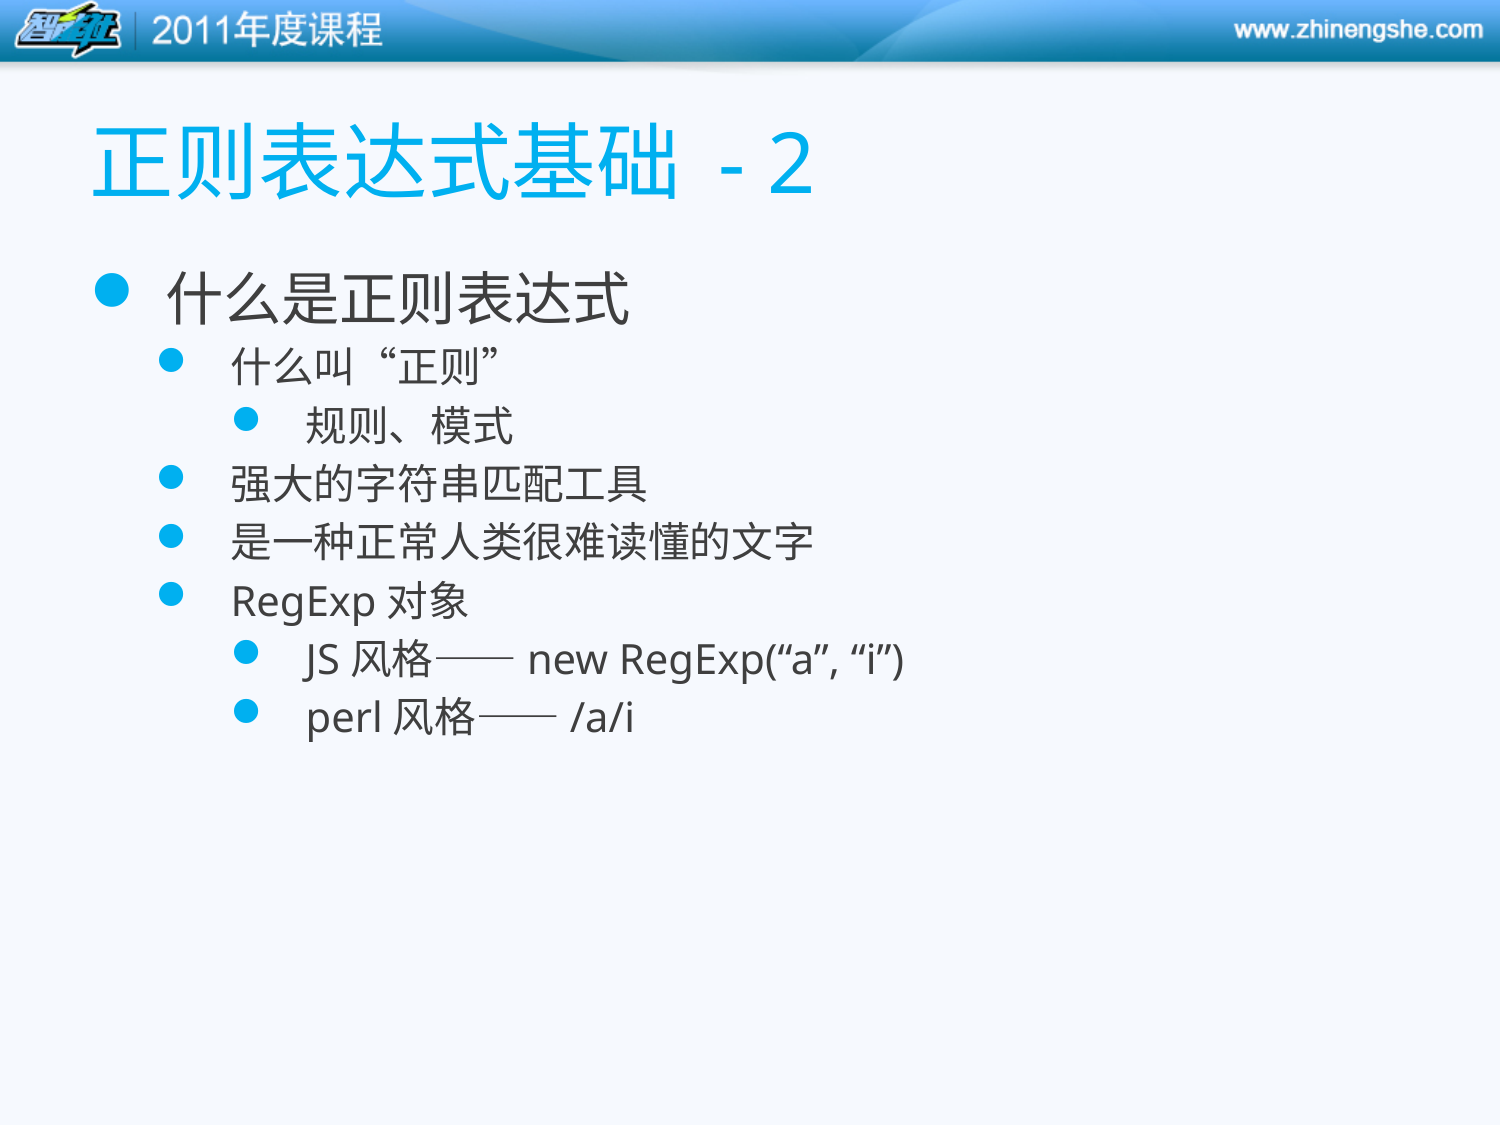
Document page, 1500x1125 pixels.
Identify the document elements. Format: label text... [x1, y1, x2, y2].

list 什么是正则表达式 什么叫“正则” 规则、模式 强大的字符串匹配工具 是一种正常人类很难读懂的文字 RegExp对象 JS风格——new RegExp(“a”, “i”) perl风格——/a/i [75, 262, 1425, 1125]
picture [0, 0, 1500, 1125]
title 正则表达式基础 - 2 [75, 101, 1425, 219]
